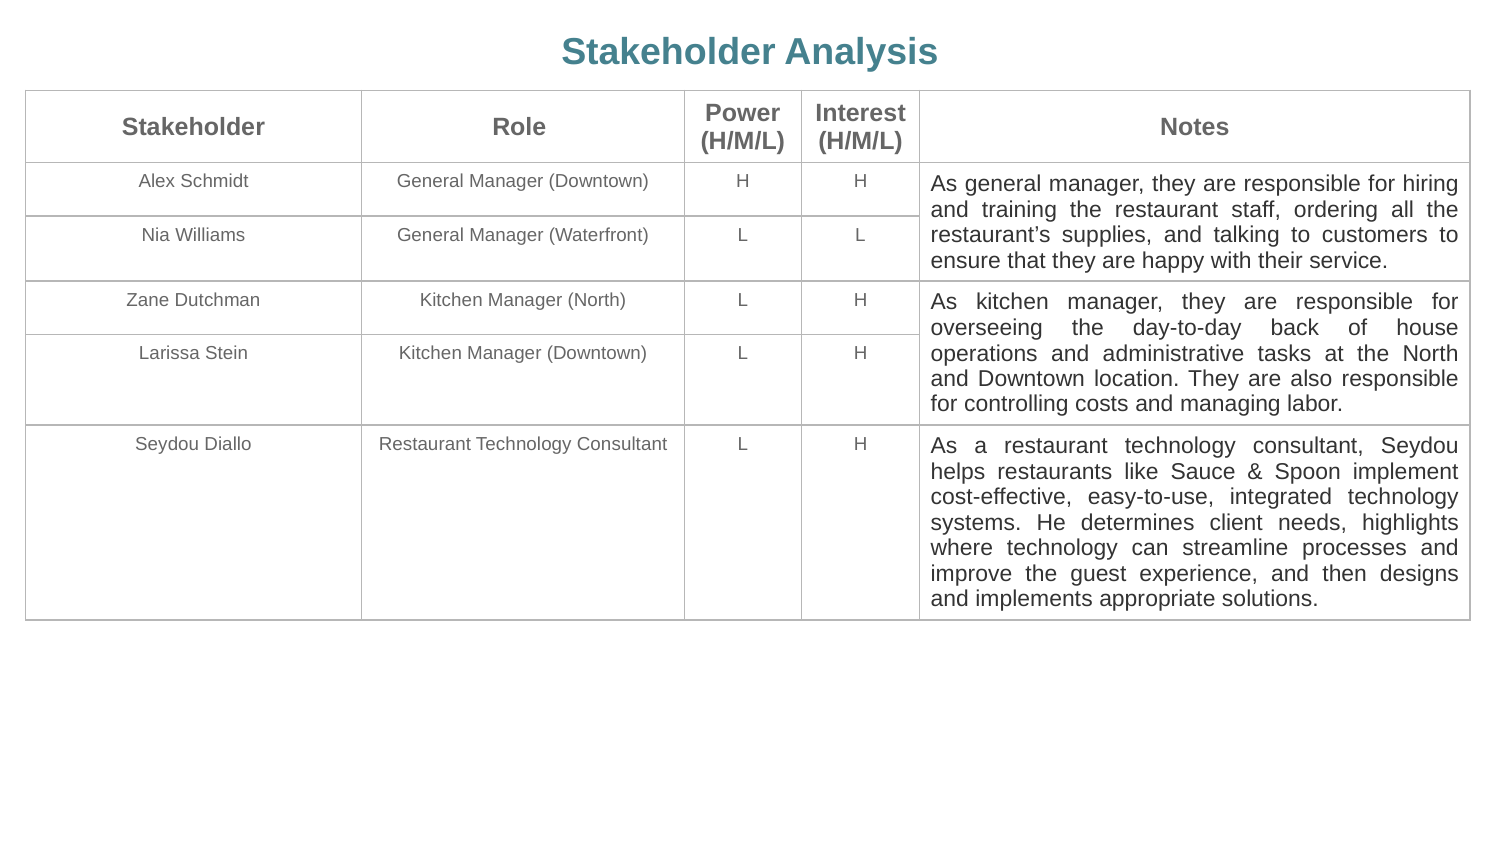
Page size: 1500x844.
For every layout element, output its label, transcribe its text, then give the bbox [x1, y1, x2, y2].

table_cell As kitchen manager, they are responsible for overseeing the day-to-day back of house operations and administrative tasks at the North and Downtown location. They are also responsible for controlling costs and managing labor. [920, 282, 1469, 424]
table_cell Larissa Stein [26, 335, 361, 424]
table_cell General Manager (Waterfront) [362, 217, 684, 280]
table_cell H [802, 426, 919, 619]
table_cell H [802, 163, 919, 215]
table_cell Kitchen Manager (Downtown) [362, 335, 684, 424]
table_cell L [685, 282, 801, 334]
table_cell Zane Dutchman [26, 282, 361, 334]
table_header Notes [920, 91, 1469, 162]
table_header Stakeholder [26, 91, 361, 162]
table_cell L [685, 217, 801, 280]
text_box Stakeholder Analysis [124, 5, 1376, 81]
table_cell Kitchen Manager (North) [362, 282, 684, 334]
table_cell As a restaurant technology consultant, Seydou helps restaurants like Sauce & Spoon implement cost-effective, easy-to-use, integrated technology systems. He determines client needs, highlights where technology can streamline processes and improve the guest experience, and then designs and implements appropriate solutions. [920, 426, 1469, 619]
table_header Power (H/M/L) [685, 91, 801, 162]
table_cell As general manager, they are responsible for hiring and training the restaurant staff, ordering all the restaurant’s supplies, and talking to customers to ensure that they are happy with their service. [920, 163, 1469, 280]
table_cell Seydou Diallo [26, 426, 361, 619]
table_cell General Manager (Downtown) [362, 163, 684, 215]
table_cell Nia Williams [26, 217, 361, 280]
table_cell L [685, 426, 801, 619]
table_cell H [685, 163, 801, 215]
table_cell L [802, 217, 919, 280]
table_cell H [802, 282, 919, 334]
table_cell Alex Schmidt [26, 163, 361, 215]
table_header Role [362, 91, 684, 162]
table_cell Restaurant Technology Consultant [362, 426, 684, 619]
table_header Interest (H/M/L) [802, 91, 919, 162]
table_cell L [685, 335, 801, 424]
table_cell H [802, 335, 919, 424]
